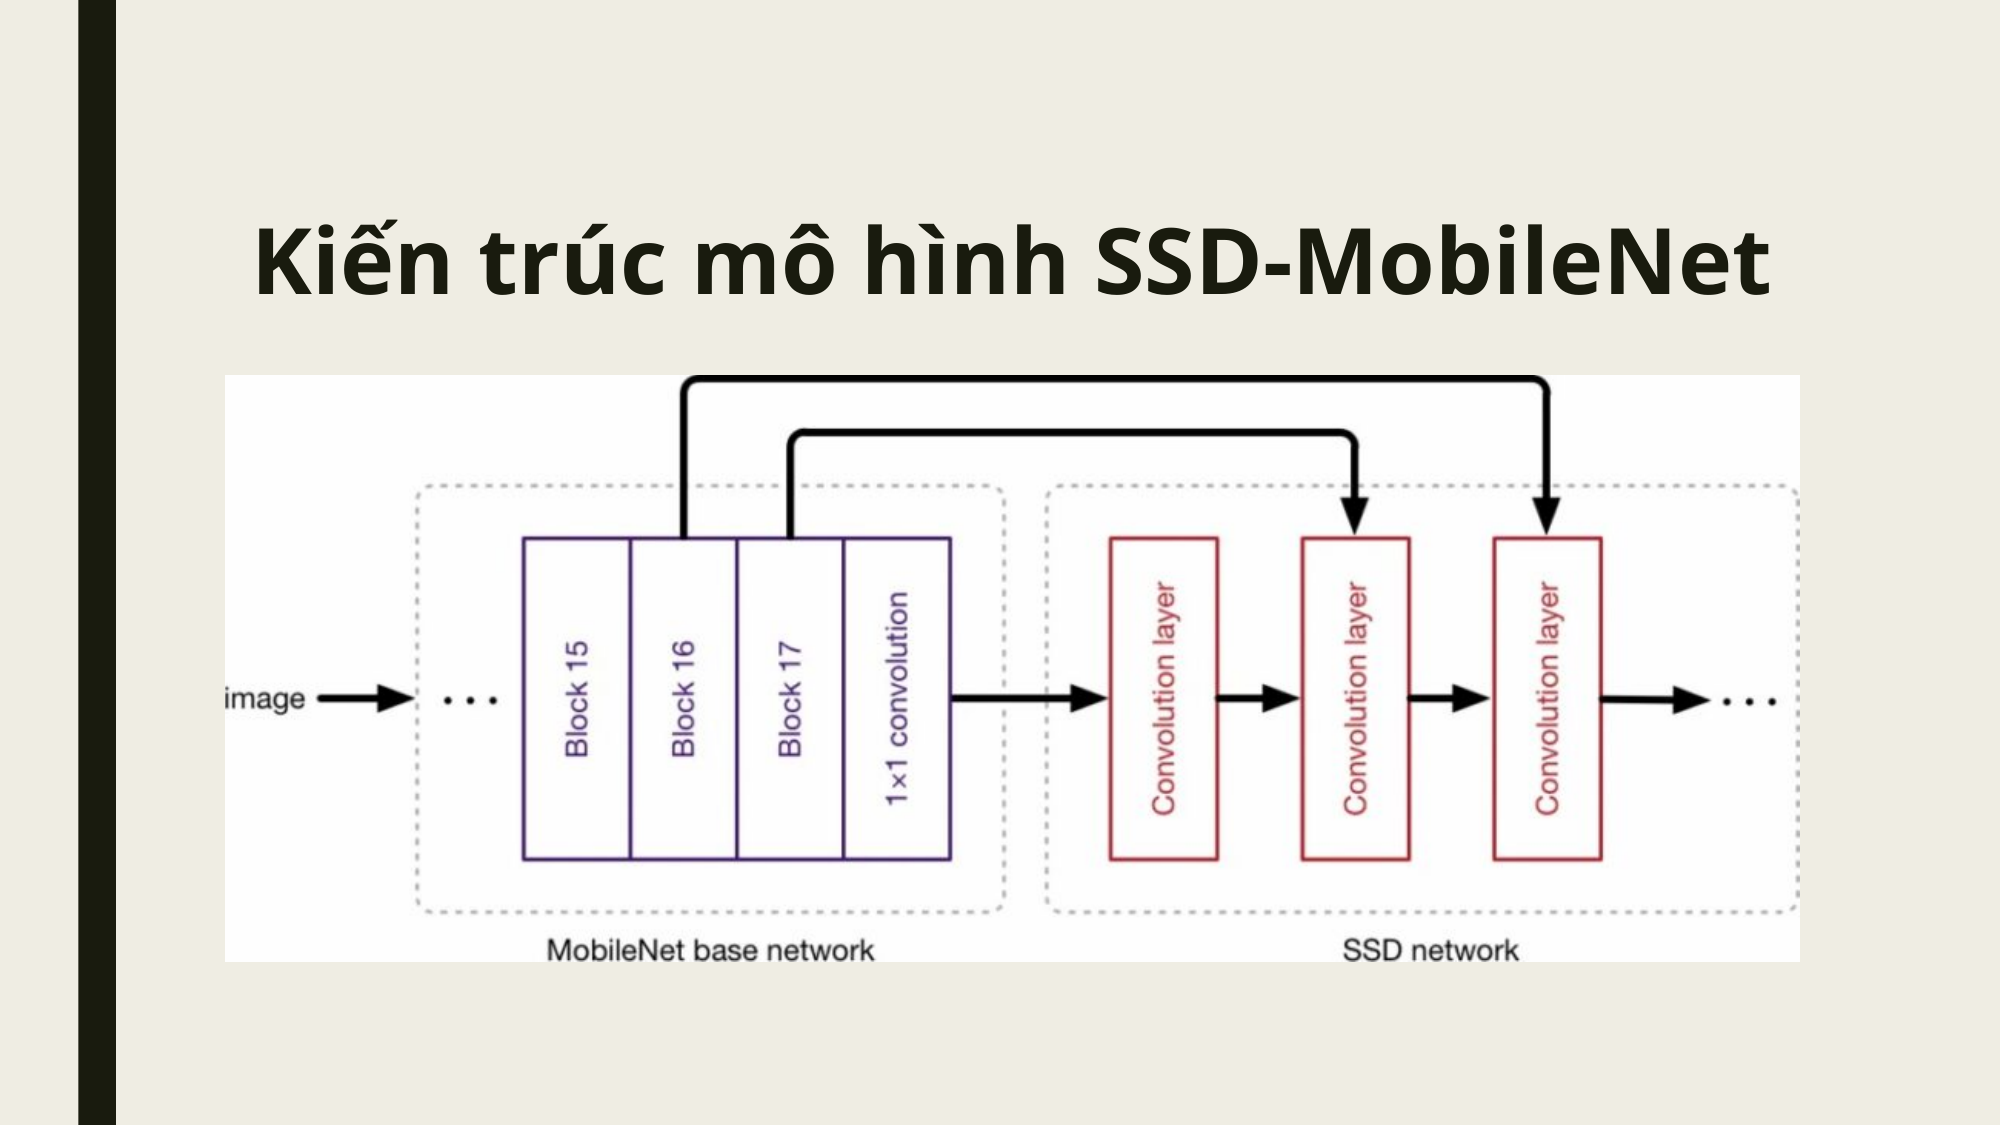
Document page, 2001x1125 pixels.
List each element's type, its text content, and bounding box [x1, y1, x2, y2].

title Kiến trúc mô hình SSD-MobileNet [225, 208, 1800, 357]
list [224, 375, 1800, 962]
